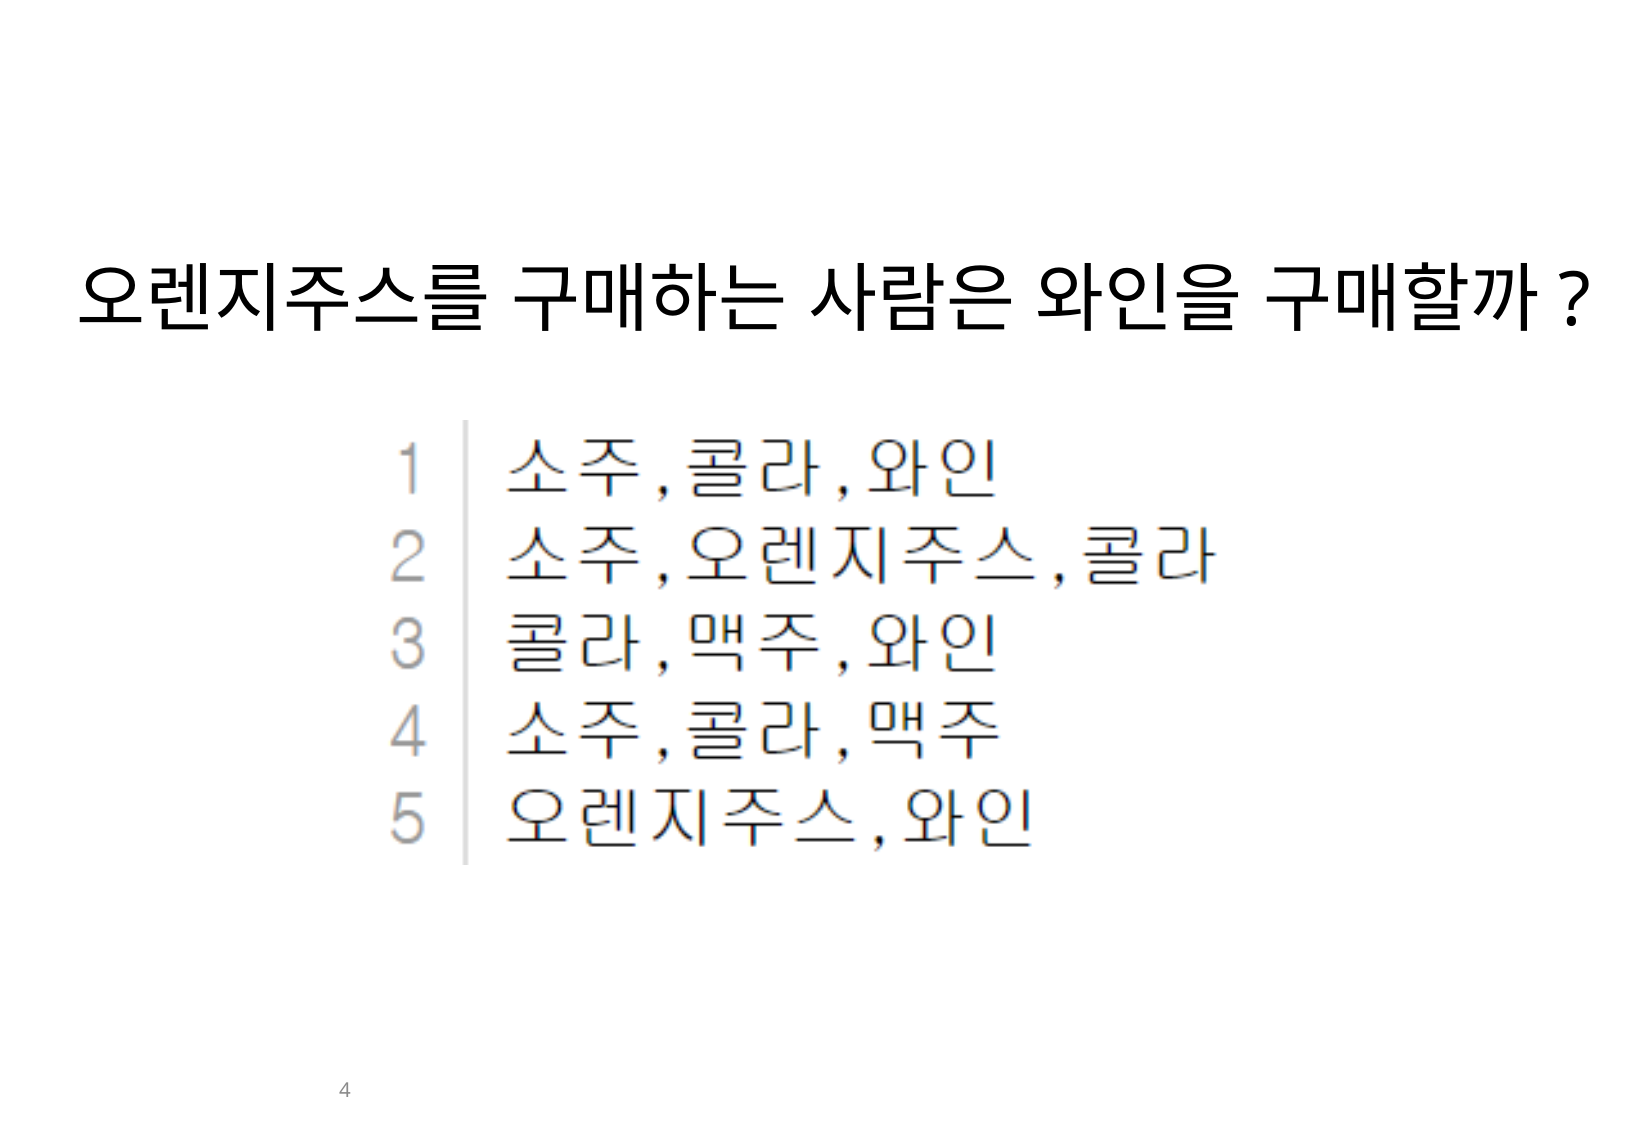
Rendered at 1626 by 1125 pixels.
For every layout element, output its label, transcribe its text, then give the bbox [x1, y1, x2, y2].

slide_number 4 [0, 1061, 366, 1120]
text_box 오렌지주스를 구매하는 사람은 와인을 구매할까? [61, 243, 1606, 349]
picture [366, 420, 1230, 865]
